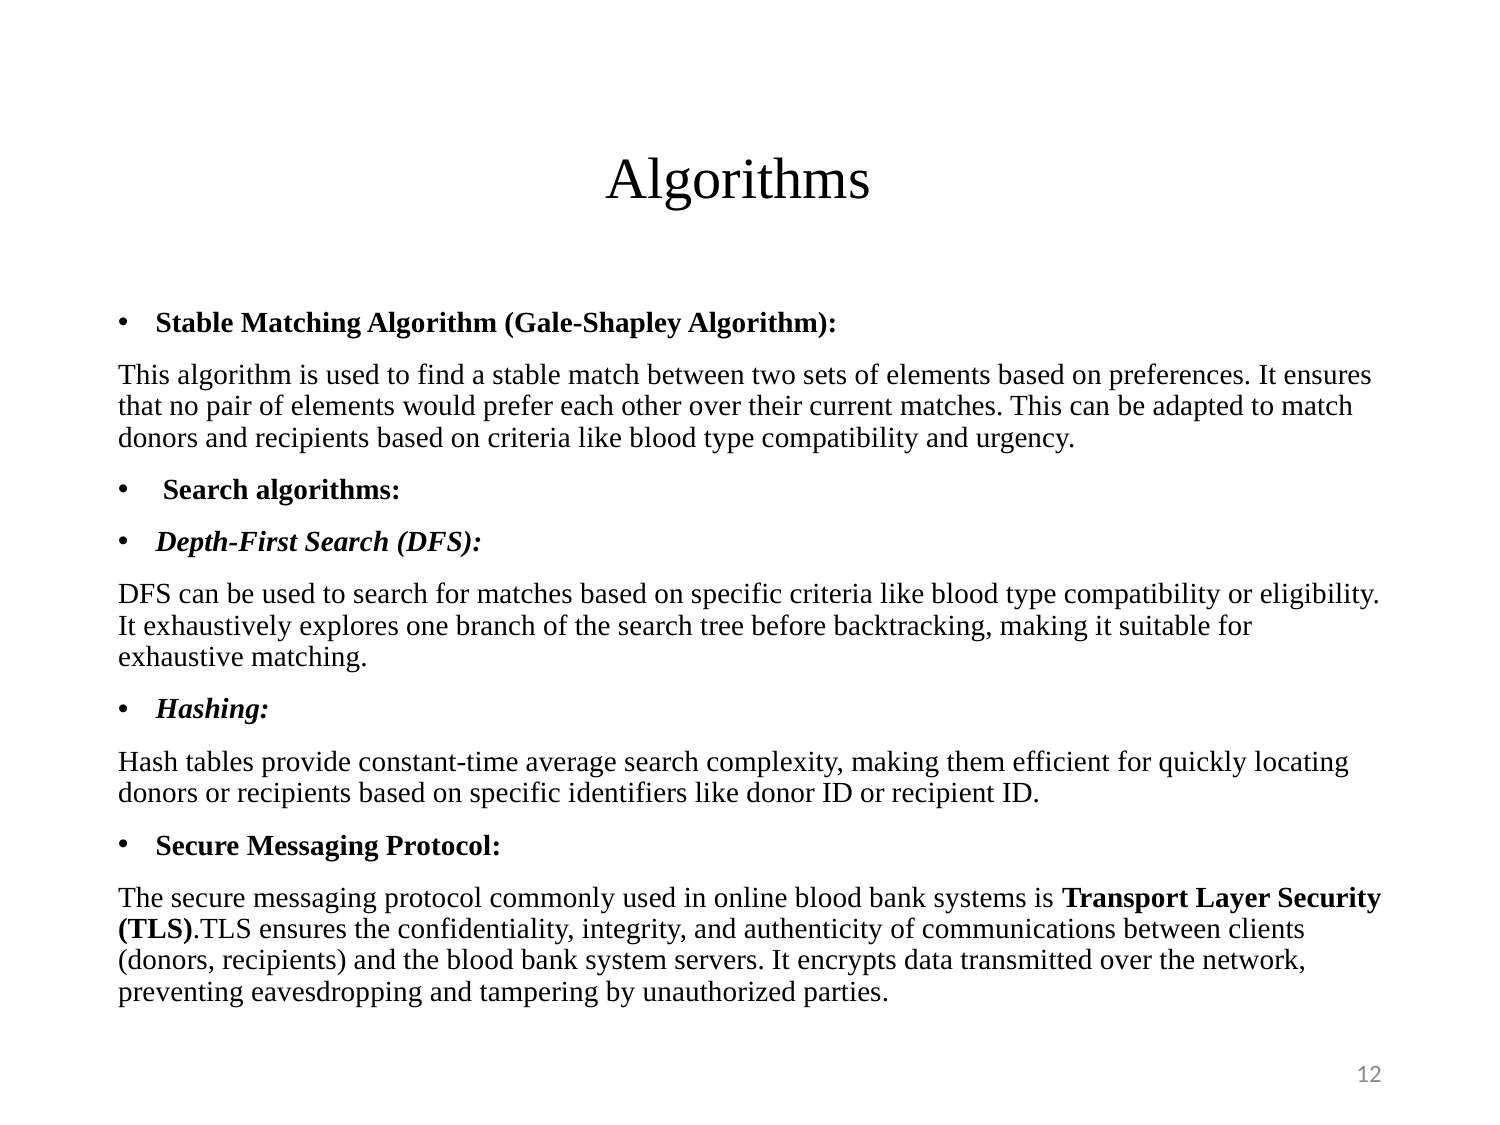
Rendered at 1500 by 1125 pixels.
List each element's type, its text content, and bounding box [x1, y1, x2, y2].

slide_number 12 [1059, 1042, 1397, 1103]
title Algorithms [103, 59, 1397, 278]
list Stable Matching Algorithm (Gale-Shapley Algorithm): This algorithm is used to find a stable match between two sets of elements based on preferences. It ensures that no pair of elements would prefer each other over their current matches. This can be adapted to match donors and recipients based on criteria like blood type compatibility and urgency. Search algorithms: Depth-First Search (DFS): DFS can be used to search for matches based on specific criteria like blood type compatibility or eligibility. It exhaustively explores one branch of the search tree before backtracking, making it suitable for exhaustive matching. Hashing: Hash tables provide constant-time average search complexity, making them efficient for quickly locating donors or recipients based on specific identifiers like donor ID or recipient ID. Secure Messaging Protocol: The secure messaging protocol commonly used in online blood bank systems is Transport Layer Security (TLS).TLS ensures the confidentiality, integrity, and authenticity of communications between clients (donors, recipients) and the blood bank system servers. It encrypts data transmitted over the network, preventing eavesdropping and tampering by unauthorized parties. [103, 299, 1397, 1014]
